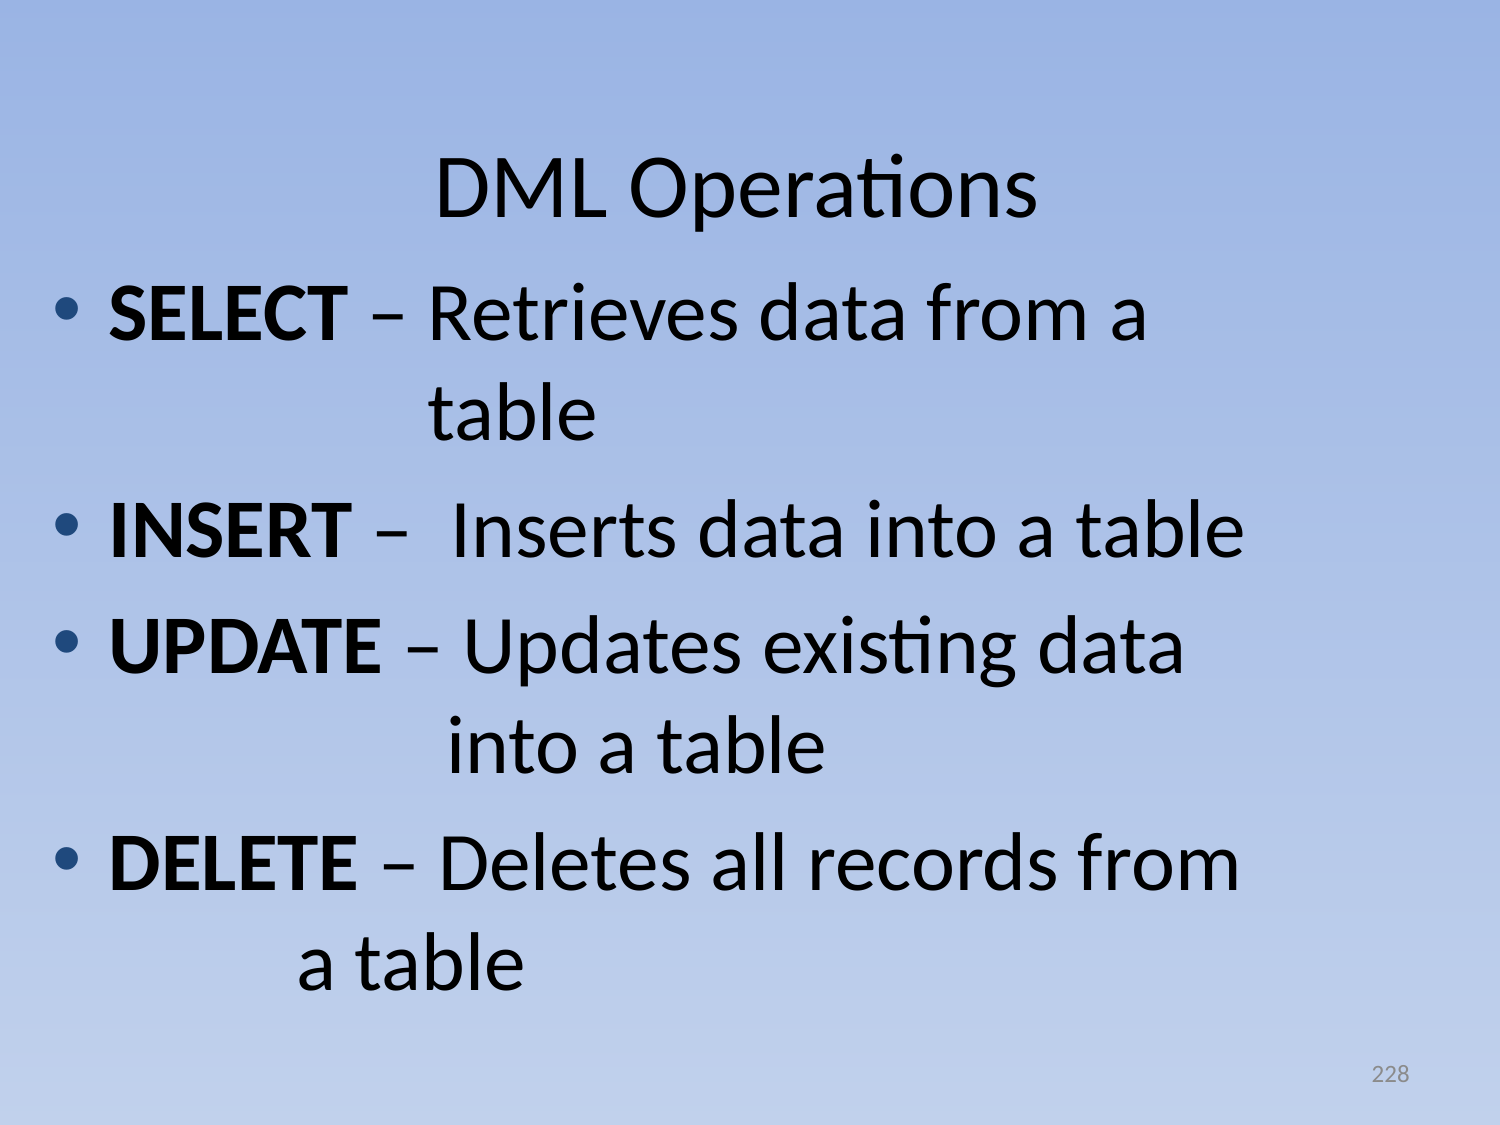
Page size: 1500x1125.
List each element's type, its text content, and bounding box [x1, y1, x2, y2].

slide_number 228 [1074, 1042, 1425, 1103]
title DML Operations [62, 87, 1413, 249]
list SELECT – Retrieves data from a table INSERT – Inserts data into a table UPDATE – Updates existing data into a table DELETE – Deletes all records from a table [37, 249, 1475, 968]
